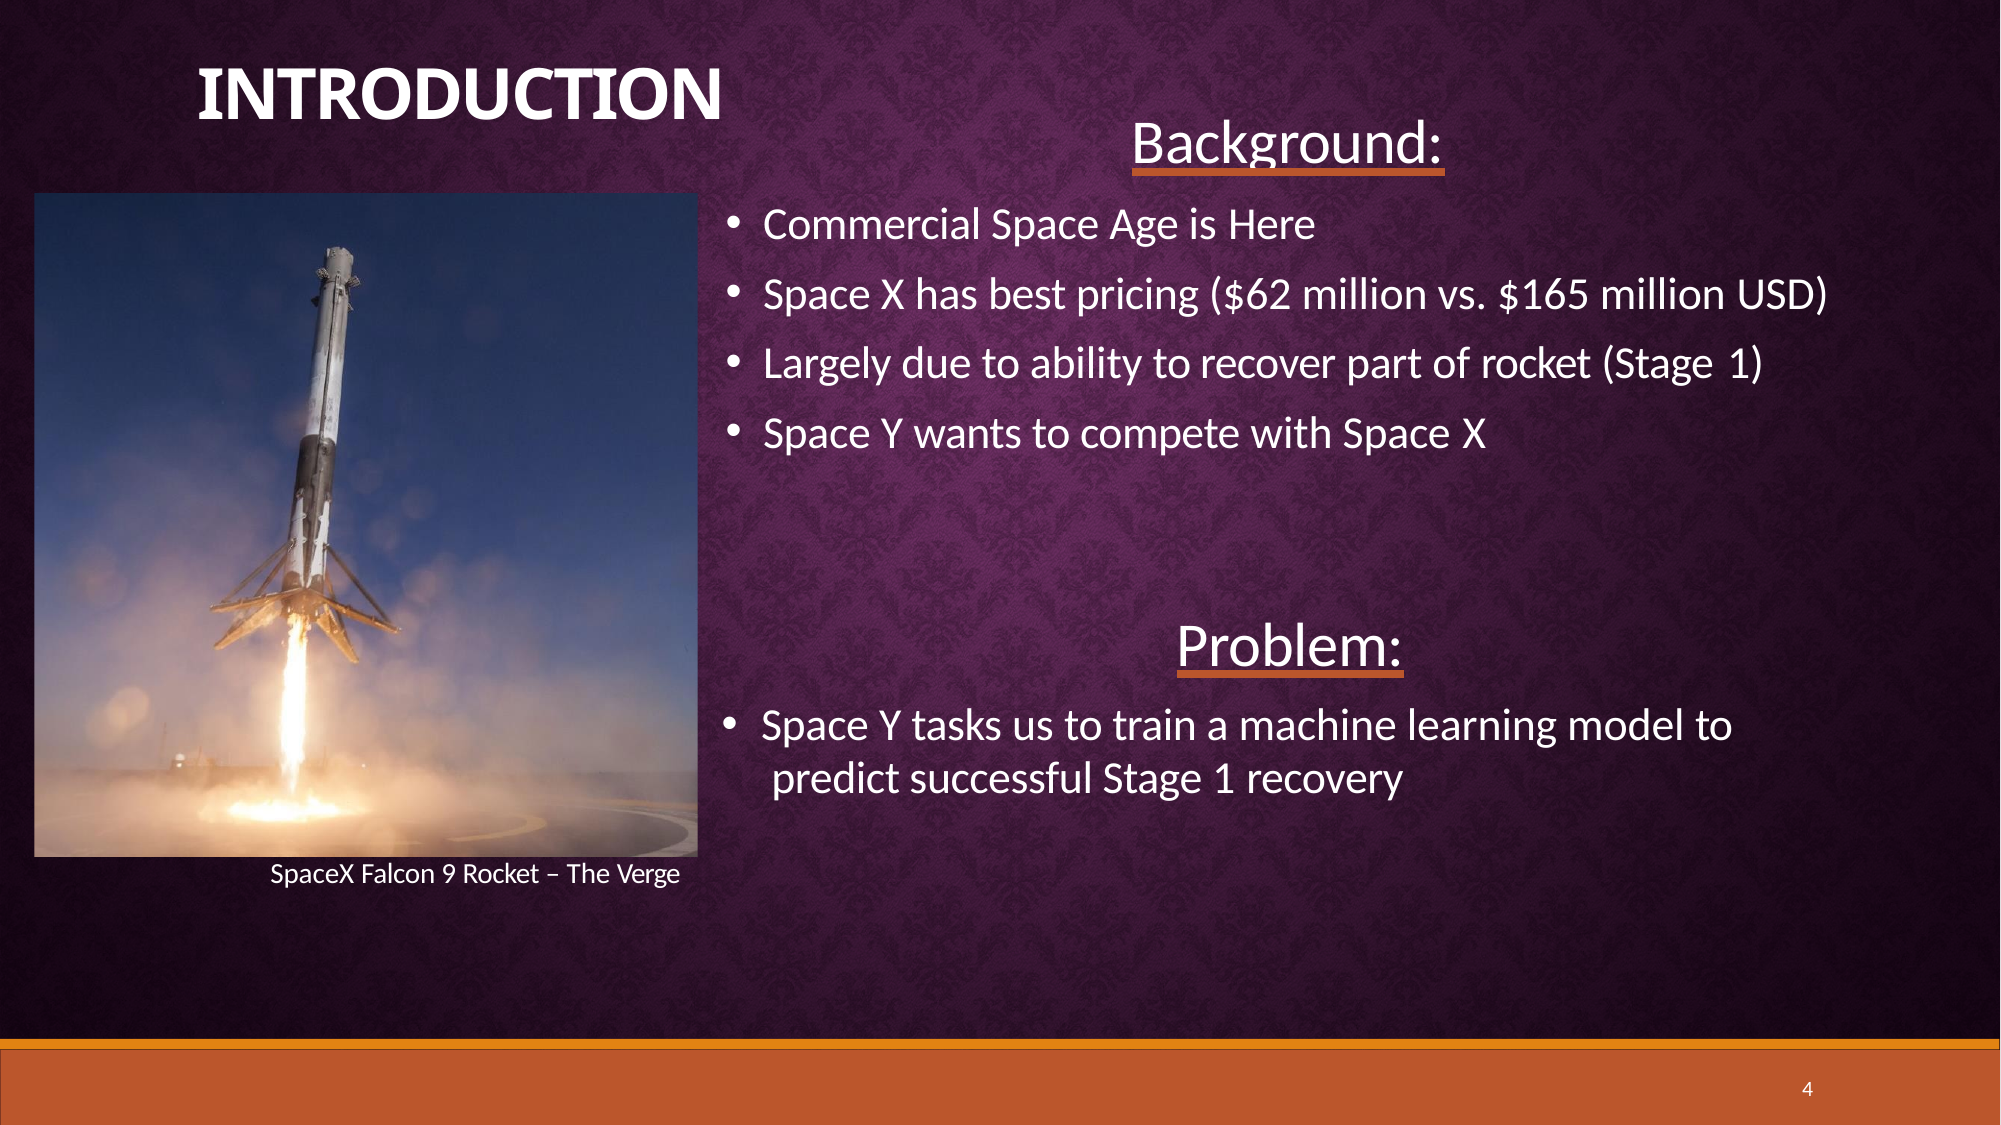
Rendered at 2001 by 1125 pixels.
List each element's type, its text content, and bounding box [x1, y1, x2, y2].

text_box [0, 1038, 2000, 1125]
text_box Background: Commercial Space Age is Here Space X has best pricing ($62 million vs. $165 million USD) Largely due to ability to recover part of rocket (Stage 1) Space Y wants to compete with Space X Problem: Space Y tasks us to train a machine learning model to predict successful Stage 1 recovery [721, 74, 1836, 803]
text_box SpaceX Falcon 9 Rocket – The Verge [268, 852, 686, 890]
text_box [34, 193, 698, 857]
title Introduction [172, 0, 750, 186]
